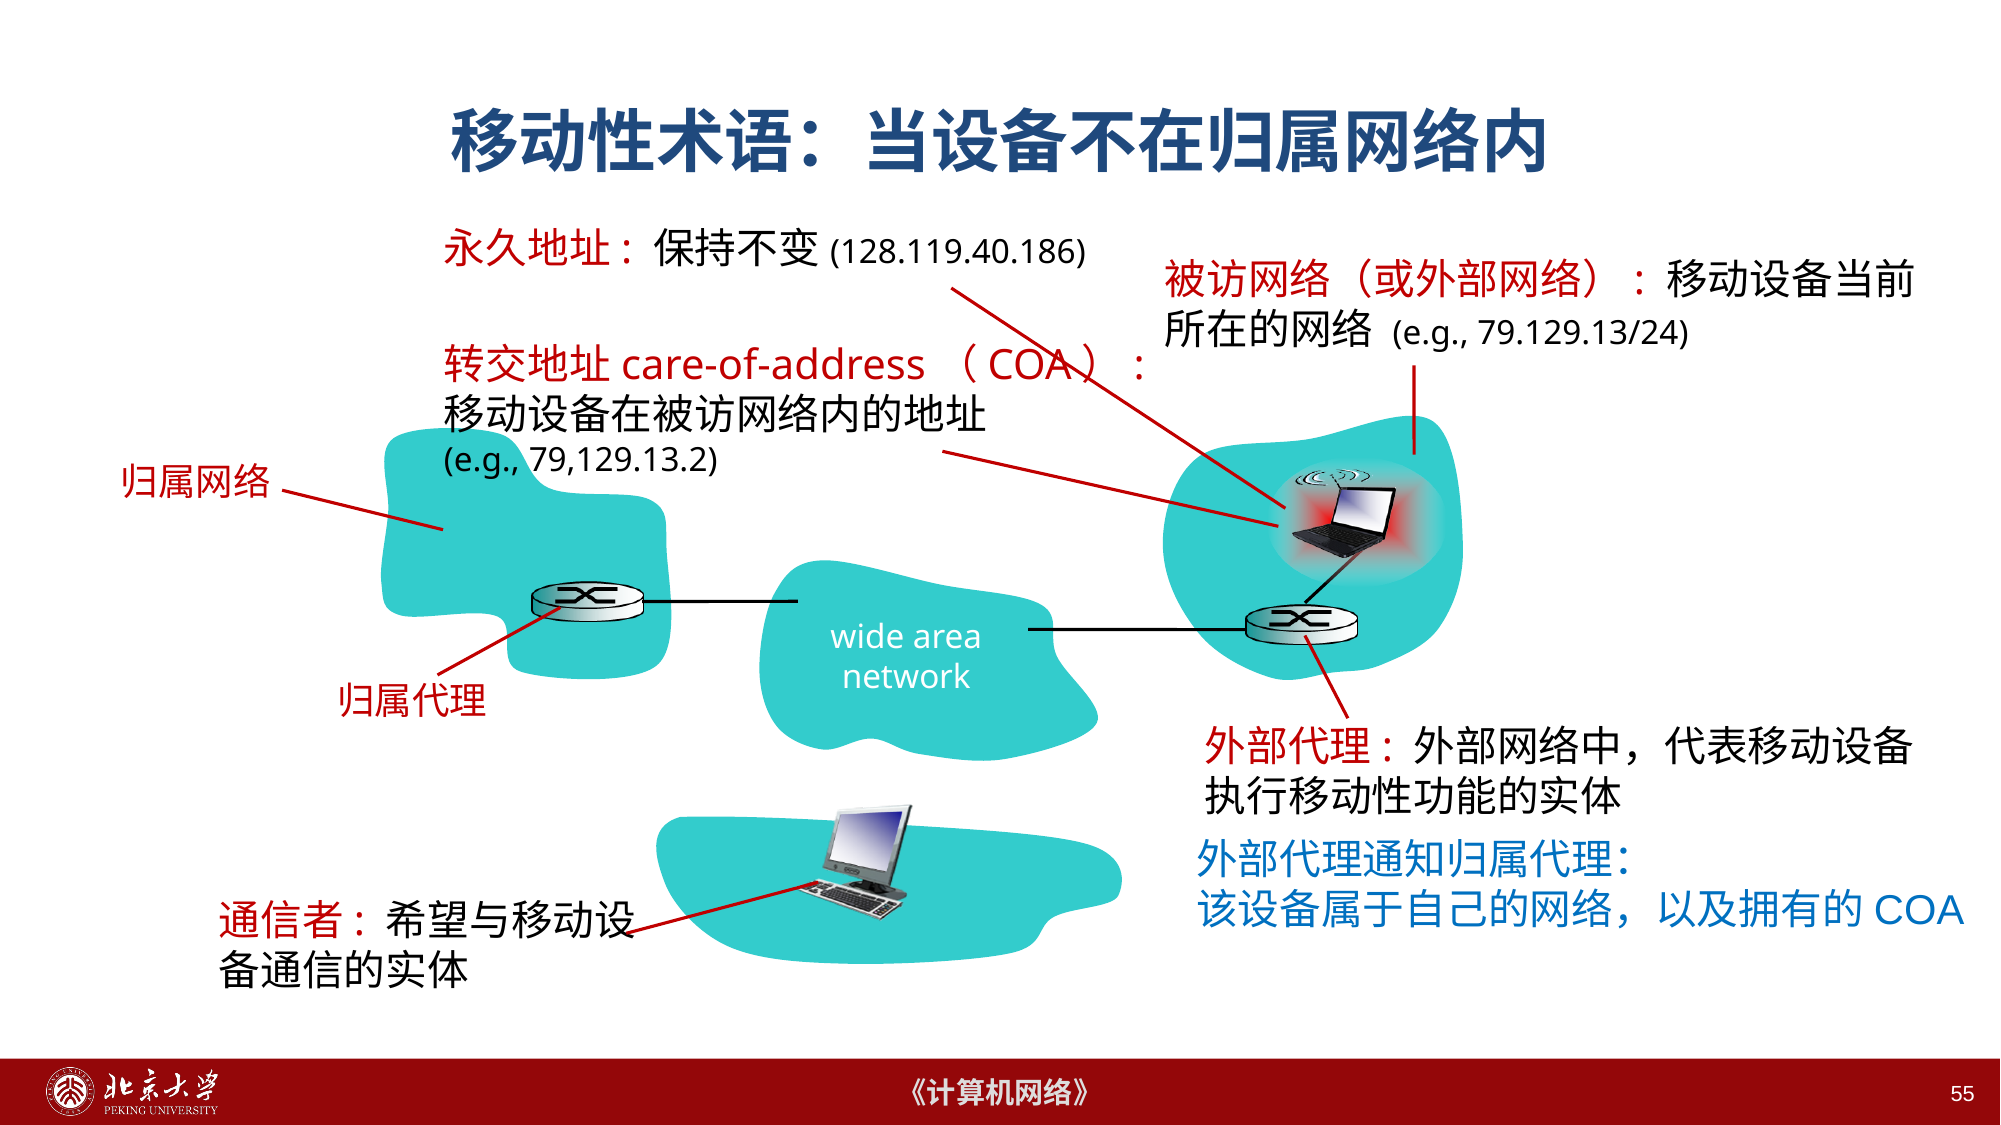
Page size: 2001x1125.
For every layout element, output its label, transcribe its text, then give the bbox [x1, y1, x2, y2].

picture [1245, 604, 1359, 646]
text_box 被访网络（或外部网络）: 移动设备当前所在的网络 (e.g., 79.129.13/24) [1149, 245, 1950, 361]
text_box 转交地址care-of-address（COA）: 移动设备在被访网络内的地址 (e.g., 79,129.13.2) [429, 330, 1191, 485]
text_box 归属代理 [322, 670, 503, 730]
text_box [380, 428, 672, 680]
title 移动性术语：当设备不在归属网络内 [99, 45, 1900, 233]
text_box 归属网络 [105, 450, 286, 510]
text_box 外部代理通知归属代理： 该设备属于自己的网络，以及拥有的COA [1181, 825, 1990, 891]
text_box [656, 816, 1122, 964]
text_box 外部代理: 外部网络中，代表移动设备执行移动性功能的实体 [1190, 712, 1938, 825]
text_box [759, 560, 1098, 761]
text_box wide area network [787, 607, 1026, 703]
picture [765, 798, 915, 929]
picture [530, 581, 644, 623]
text_box [1162, 415, 1463, 680]
text_box 通信者: 希望与移动设备通信的实体 [203, 886, 655, 1002]
slide_number 55 [1522, 1072, 1990, 1125]
text_box 永久地址: 保持不变(128.119.40.186) [429, 214, 1103, 280]
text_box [1266, 456, 1447, 588]
picture [46, 1067, 218, 1116]
